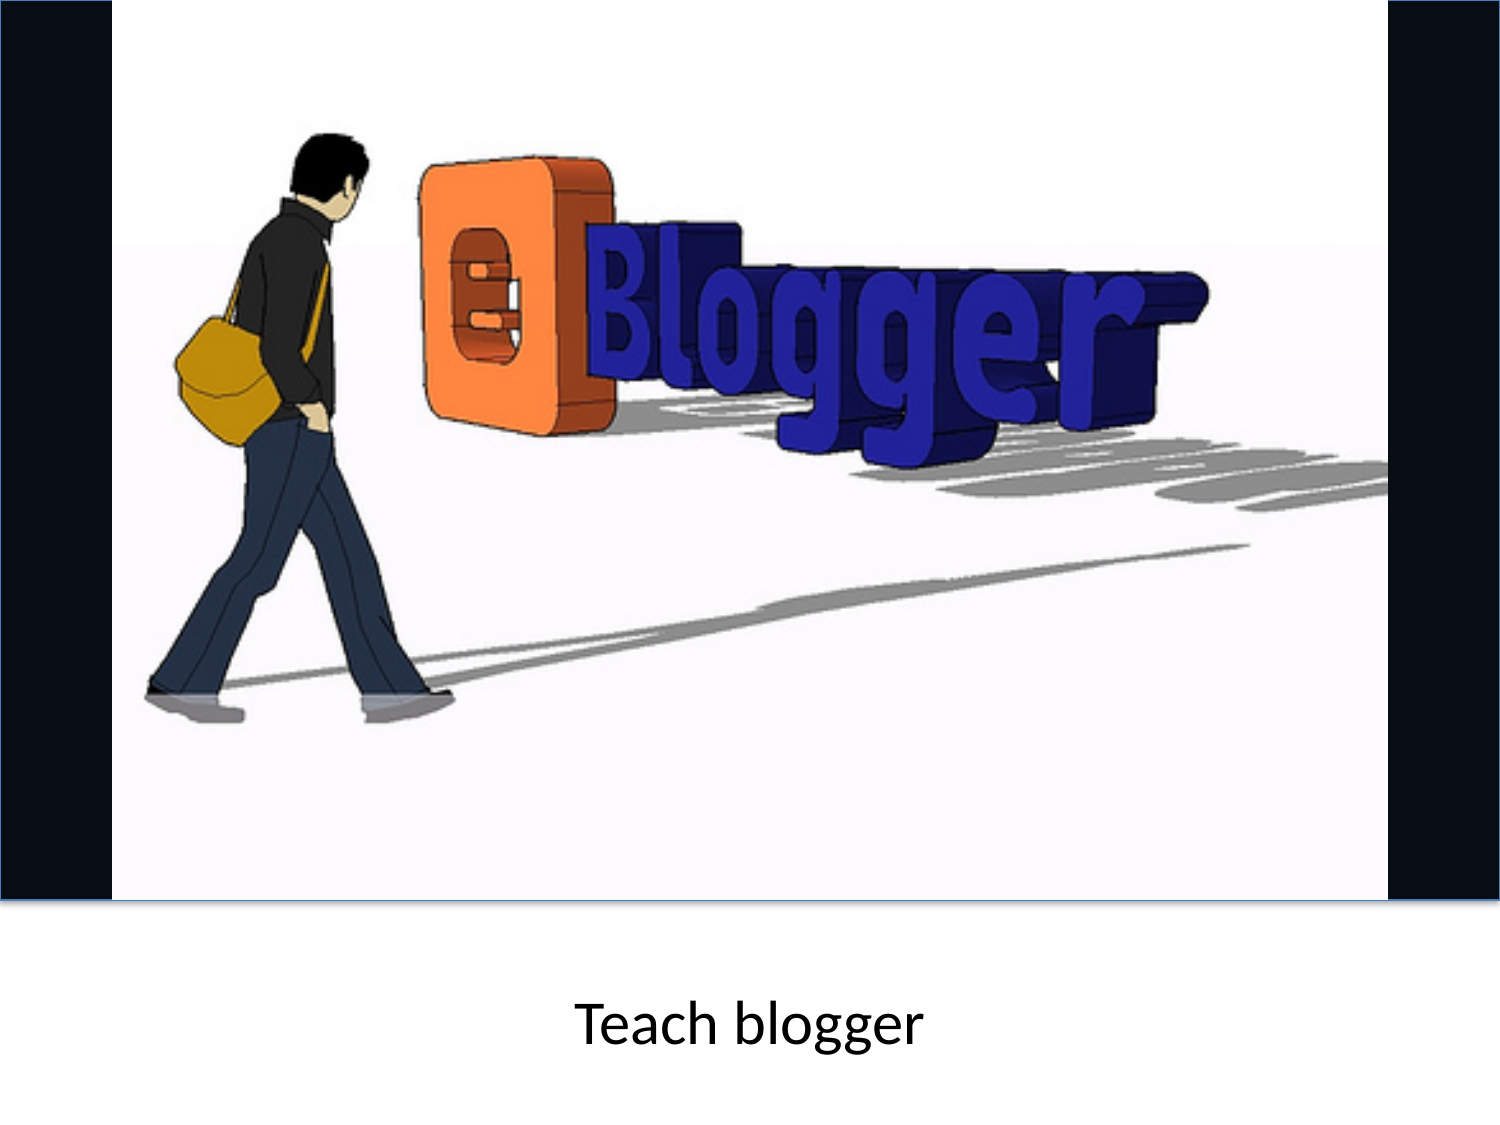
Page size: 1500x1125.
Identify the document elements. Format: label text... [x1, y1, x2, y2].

picture [112, 0, 1388, 901]
text_box [0, 0, 110, 901]
text_box Teach blogger [559, 975, 941, 1065]
text_box [1388, 0, 1500, 901]
